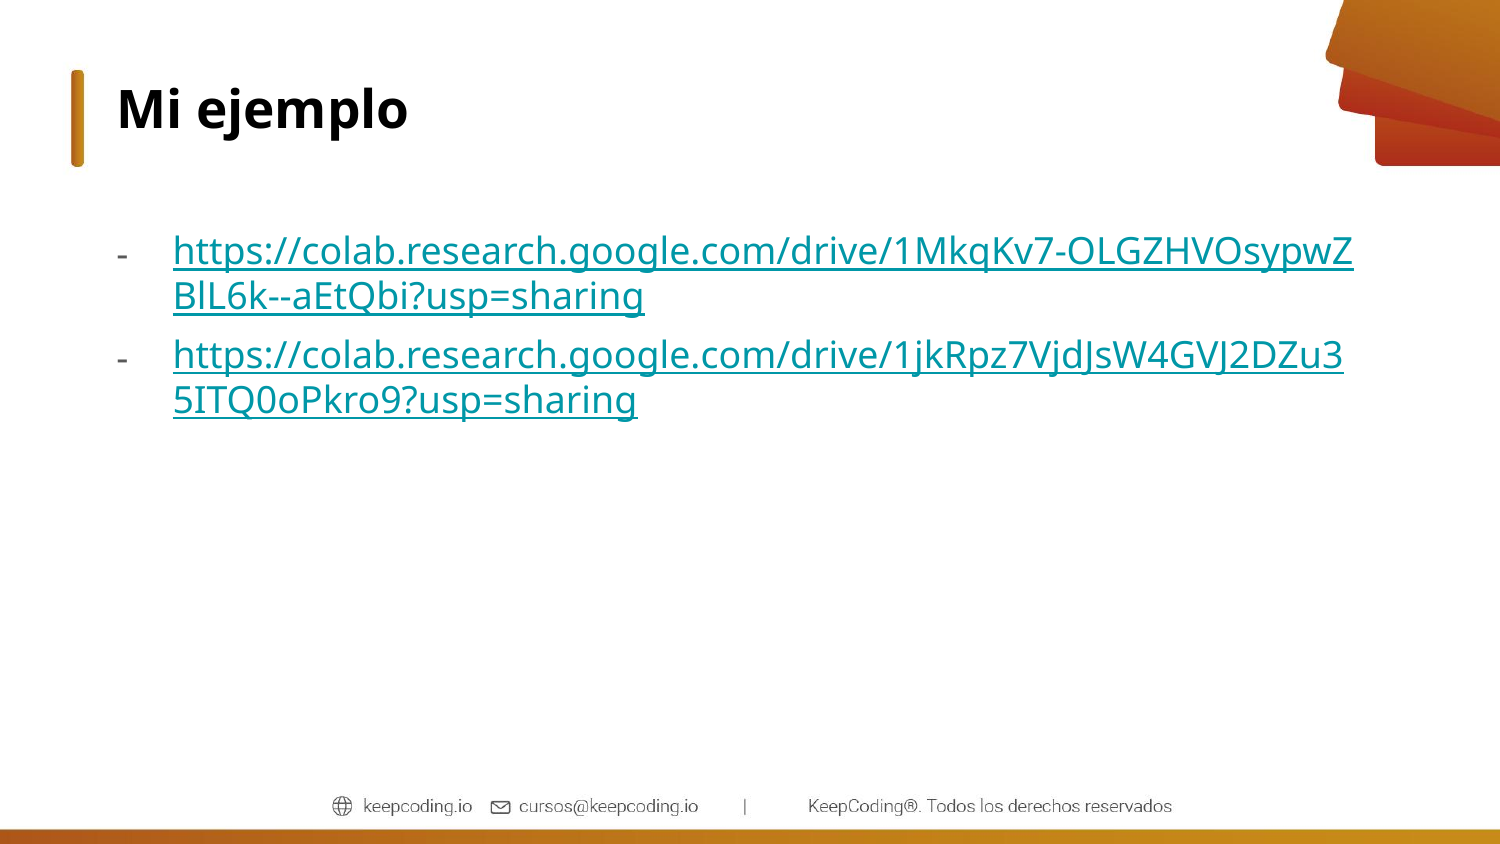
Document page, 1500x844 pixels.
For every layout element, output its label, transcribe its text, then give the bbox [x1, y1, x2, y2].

text_box https://colab.research.google.com/drive/1MkqKv7-OLGZHVOsypwZBlL6k--aEtQbi?usp=sharing https://colab.research.google.com/drive/1jkRpz7VjdJsW4GVJ2DZu35ITQ0oPkro9?usp=sharing [82, 204, 1375, 750]
picture [0, 0, 1500, 844]
title Mi ejemplo [101, 60, 1165, 155]
